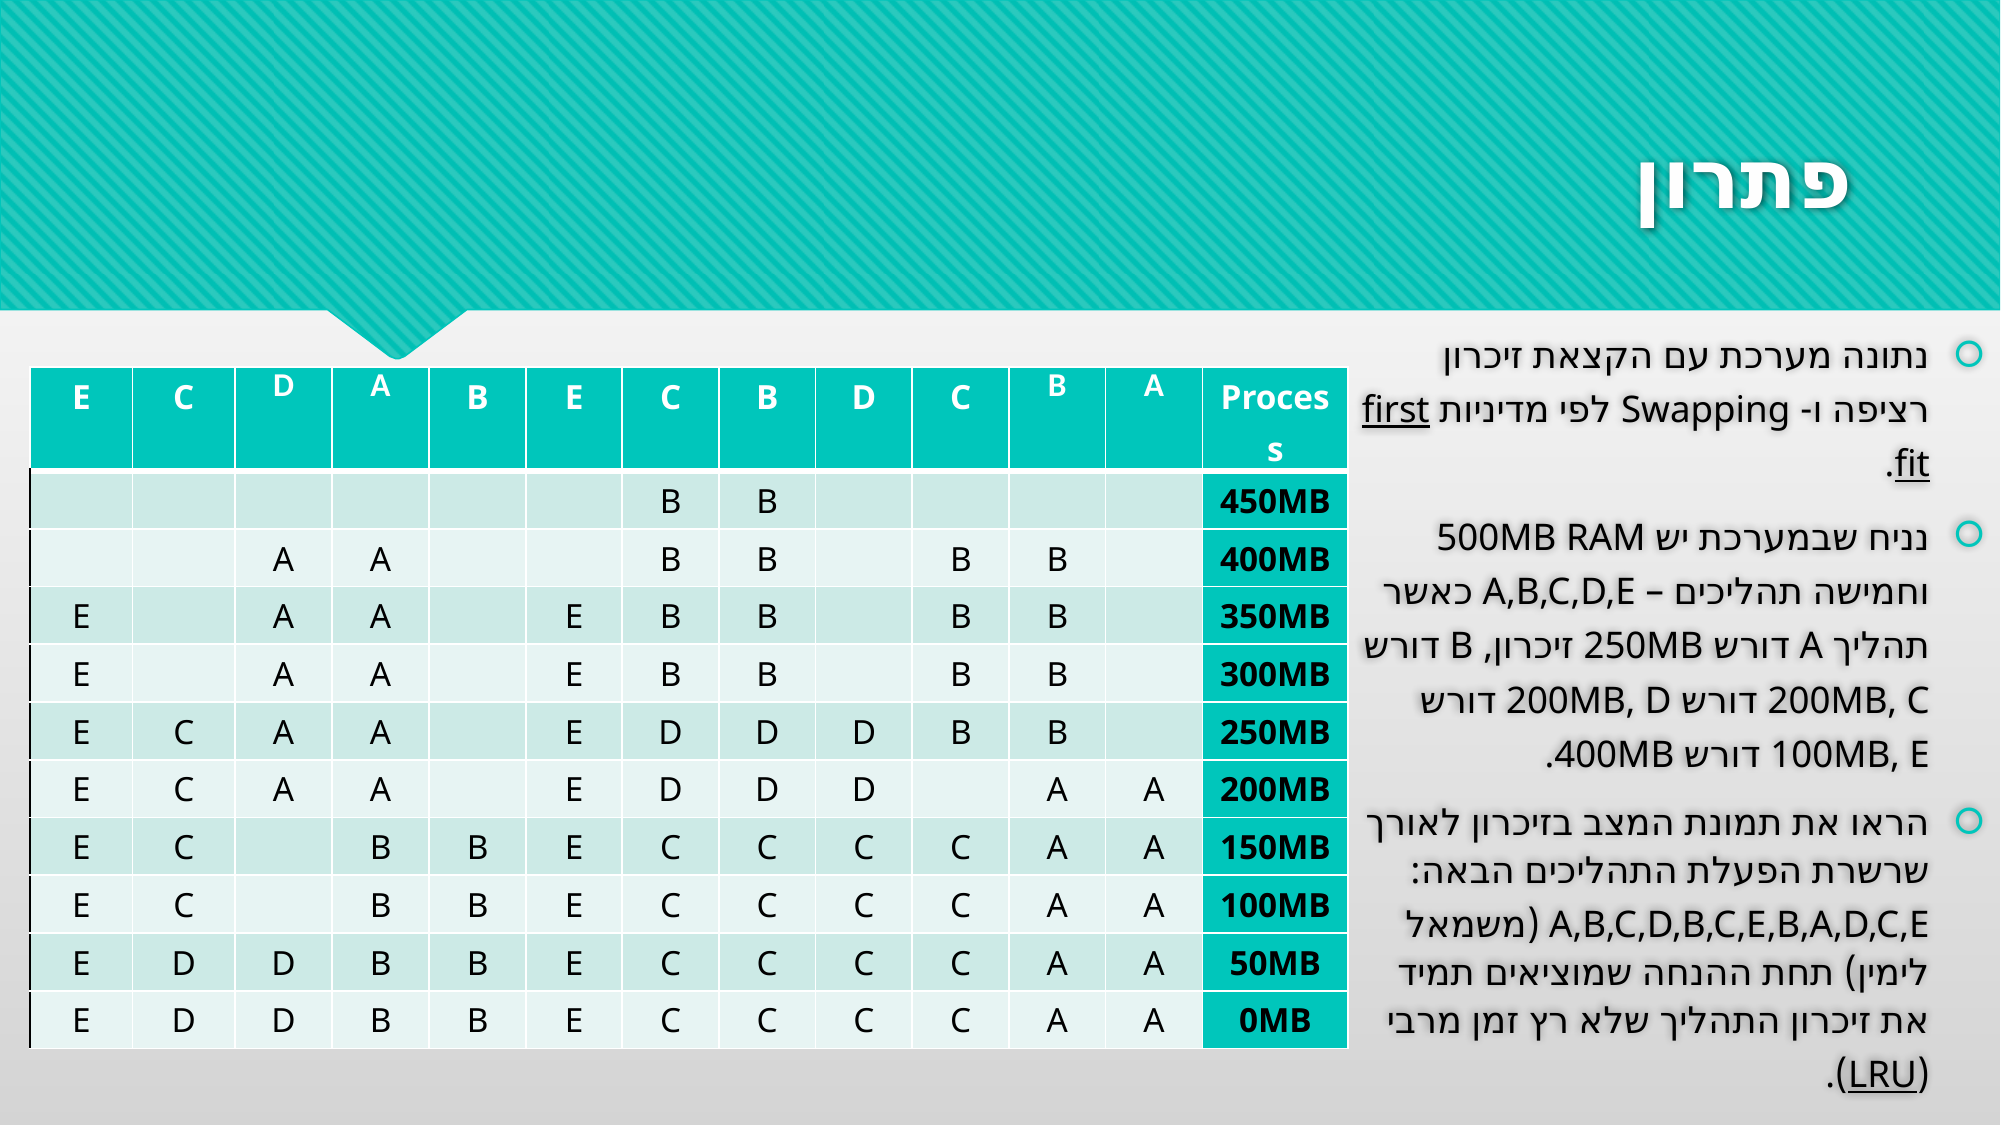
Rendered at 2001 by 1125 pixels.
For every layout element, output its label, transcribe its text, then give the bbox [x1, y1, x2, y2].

table_cell B [333, 992, 428, 1048]
table_header B [720, 368, 815, 468]
table_cell D [816, 703, 911, 759]
table_header C [133, 368, 234, 468]
table_cell D [236, 992, 331, 1048]
table_header E [31, 368, 132, 468]
table_cell B [623, 587, 718, 643]
table_cell E [527, 761, 621, 817]
table_cell [527, 474, 621, 528]
table_cell D [720, 703, 815, 759]
table_header A [333, 368, 428, 468]
table_cell [133, 645, 234, 701]
table_cell E [527, 703, 621, 759]
table_cell C [720, 876, 815, 932]
table_cell A [333, 530, 428, 586]
table_cell [430, 587, 525, 643]
table_cell B [913, 703, 1008, 759]
table_cell B [430, 876, 525, 932]
table_cell E [527, 934, 621, 990]
table_cell D [623, 761, 718, 817]
table_cell [816, 530, 911, 586]
table_cell 450MB [1203, 474, 1319, 528]
table_cell B [1010, 587, 1105, 643]
table_cell [236, 818, 331, 874]
table_cell [1106, 645, 1202, 701]
table_header D [816, 368, 911, 468]
table_cell E [31, 934, 132, 990]
table_cell A [236, 645, 331, 701]
table_cell [430, 530, 525, 586]
table_cell C [623, 992, 718, 1048]
table_cell C [913, 818, 1008, 874]
table_cell B [1010, 530, 1105, 586]
table_cell A [1010, 818, 1105, 874]
table_cell B [430, 818, 525, 874]
table_cell B [430, 934, 525, 990]
table_cell A [333, 587, 428, 643]
table_cell D [720, 761, 815, 817]
table_cell B [1010, 645, 1105, 701]
table_cell E [31, 645, 132, 701]
table_cell C [816, 876, 911, 932]
table_cell A [1106, 992, 1202, 1048]
table_header B [430, 368, 525, 468]
table_cell 0MB [1203, 992, 1319, 1048]
table_cell [913, 761, 1008, 817]
table_cell E [527, 876, 621, 932]
table_cell C [913, 992, 1008, 1048]
table_header Process [1203, 368, 1319, 468]
table_cell A [1010, 876, 1105, 932]
table_cell C [133, 876, 234, 932]
table_cell [236, 474, 331, 528]
table_header C [623, 368, 718, 468]
table_cell C [623, 934, 718, 990]
list נתונה מערכת עם הקצאת זיכרון רציפה ו- Swapping לפי מדיניות first fit. נניח שבמערכת יש 500MB RAM וחמישה תהליכים – A,B,C,D,E כאשר תהליך A דורש 250MB זיכרון, B דורש 200MB, C דורש 200MB, D דורש 100MB, E דורש 400MB. הראו את תמונת המצב בזיכרון לאורך שרשרת הפעלת התהליכים הבאה: A,B,C,D,B,C,E,B,A,D,C,E (משמאל לימין) תחת ההנחה שמוציאים תמיד את זיכרון התהליך שלא רץ זמן מרבי (LRU). [1326, 327, 2000, 1111]
table_cell [1106, 530, 1202, 586]
table_cell [236, 876, 331, 932]
table_cell A [236, 530, 331, 586]
table_cell [333, 474, 428, 528]
table_cell [527, 530, 621, 586]
table_cell B [913, 645, 1008, 701]
table_cell [1106, 703, 1202, 759]
table_cell B [913, 587, 1008, 643]
table_cell C [623, 818, 718, 874]
table_cell [816, 587, 911, 643]
table_cell A [1106, 818, 1202, 874]
table_cell [31, 474, 132, 528]
table_cell E [31, 761, 132, 817]
table_cell B [720, 645, 815, 701]
table_cell 100MB [1203, 876, 1319, 932]
table_cell E [527, 645, 621, 701]
table_cell B [1010, 703, 1105, 759]
table_cell D [133, 992, 234, 1048]
table_cell C [816, 818, 911, 874]
table_cell [816, 474, 911, 528]
table_header B [1010, 368, 1105, 468]
table_cell A [236, 761, 331, 817]
table_cell [913, 474, 1008, 528]
table_cell E [527, 587, 621, 643]
table_cell E [31, 703, 132, 759]
table_cell 50MB [1203, 934, 1319, 990]
table_cell D [816, 761, 911, 817]
table_cell A [1010, 992, 1105, 1048]
table_cell 200MB [1203, 761, 1319, 817]
table_cell B [720, 587, 815, 643]
table_cell [31, 530, 132, 586]
table_cell E [527, 992, 621, 1048]
table_cell [1106, 587, 1202, 643]
table_cell B [623, 474, 718, 528]
table_cell [133, 587, 234, 643]
table_cell A [333, 703, 428, 759]
table_cell E [31, 992, 132, 1048]
table_cell A [1010, 934, 1105, 990]
table_cell C [816, 992, 911, 1048]
table_cell C [816, 934, 911, 990]
table_cell B [333, 818, 428, 874]
table_header E [527, 368, 621, 468]
table_cell 400MB [1203, 530, 1319, 586]
table_cell 250MB [1203, 703, 1319, 759]
table_cell A [236, 587, 331, 643]
table_cell 150MB [1203, 818, 1319, 874]
table_cell C [913, 934, 1008, 990]
table_cell A [1010, 761, 1105, 817]
table_cell [430, 645, 525, 701]
table_cell D [133, 934, 234, 990]
table_cell [430, 474, 525, 528]
table_cell C [720, 934, 815, 990]
table_cell B [720, 530, 815, 586]
table_cell A [333, 645, 428, 701]
table_cell [1106, 474, 1202, 528]
table_cell B [720, 474, 815, 528]
table_cell B [333, 934, 428, 990]
table_cell E [31, 587, 132, 643]
table_cell [1010, 474, 1105, 528]
table_cell E [31, 818, 132, 874]
table_cell E [31, 876, 132, 932]
table_header A [1106, 368, 1202, 468]
table_cell B [913, 530, 1008, 586]
table_cell B [333, 876, 428, 932]
table_cell [133, 530, 234, 586]
table_cell [430, 703, 525, 759]
table_cell C [720, 818, 815, 874]
table_cell B [623, 530, 718, 586]
table_cell B [623, 645, 718, 701]
table_header D [236, 368, 331, 468]
table_cell 350MB [1203, 587, 1319, 643]
table_cell A [333, 761, 428, 817]
table_cell C [133, 703, 234, 759]
table_cell [430, 761, 525, 817]
table_header C [913, 368, 1008, 468]
table_cell C [913, 876, 1008, 932]
table_cell B [430, 992, 525, 1048]
table_cell D [236, 934, 331, 990]
table_cell E [527, 818, 621, 874]
table_cell [133, 474, 234, 528]
table_cell C [720, 992, 815, 1048]
table_cell C [133, 761, 234, 817]
table_cell D [623, 703, 718, 759]
table_cell A [236, 703, 331, 759]
table_cell A [1106, 934, 1202, 990]
table_cell [816, 645, 911, 701]
table_cell A [1106, 876, 1202, 932]
table_cell C [133, 818, 234, 874]
table_cell A [1106, 761, 1202, 817]
table_cell C [623, 876, 718, 932]
title פתרון [132, 73, 1868, 233]
table_cell 300MB [1203, 645, 1319, 701]
